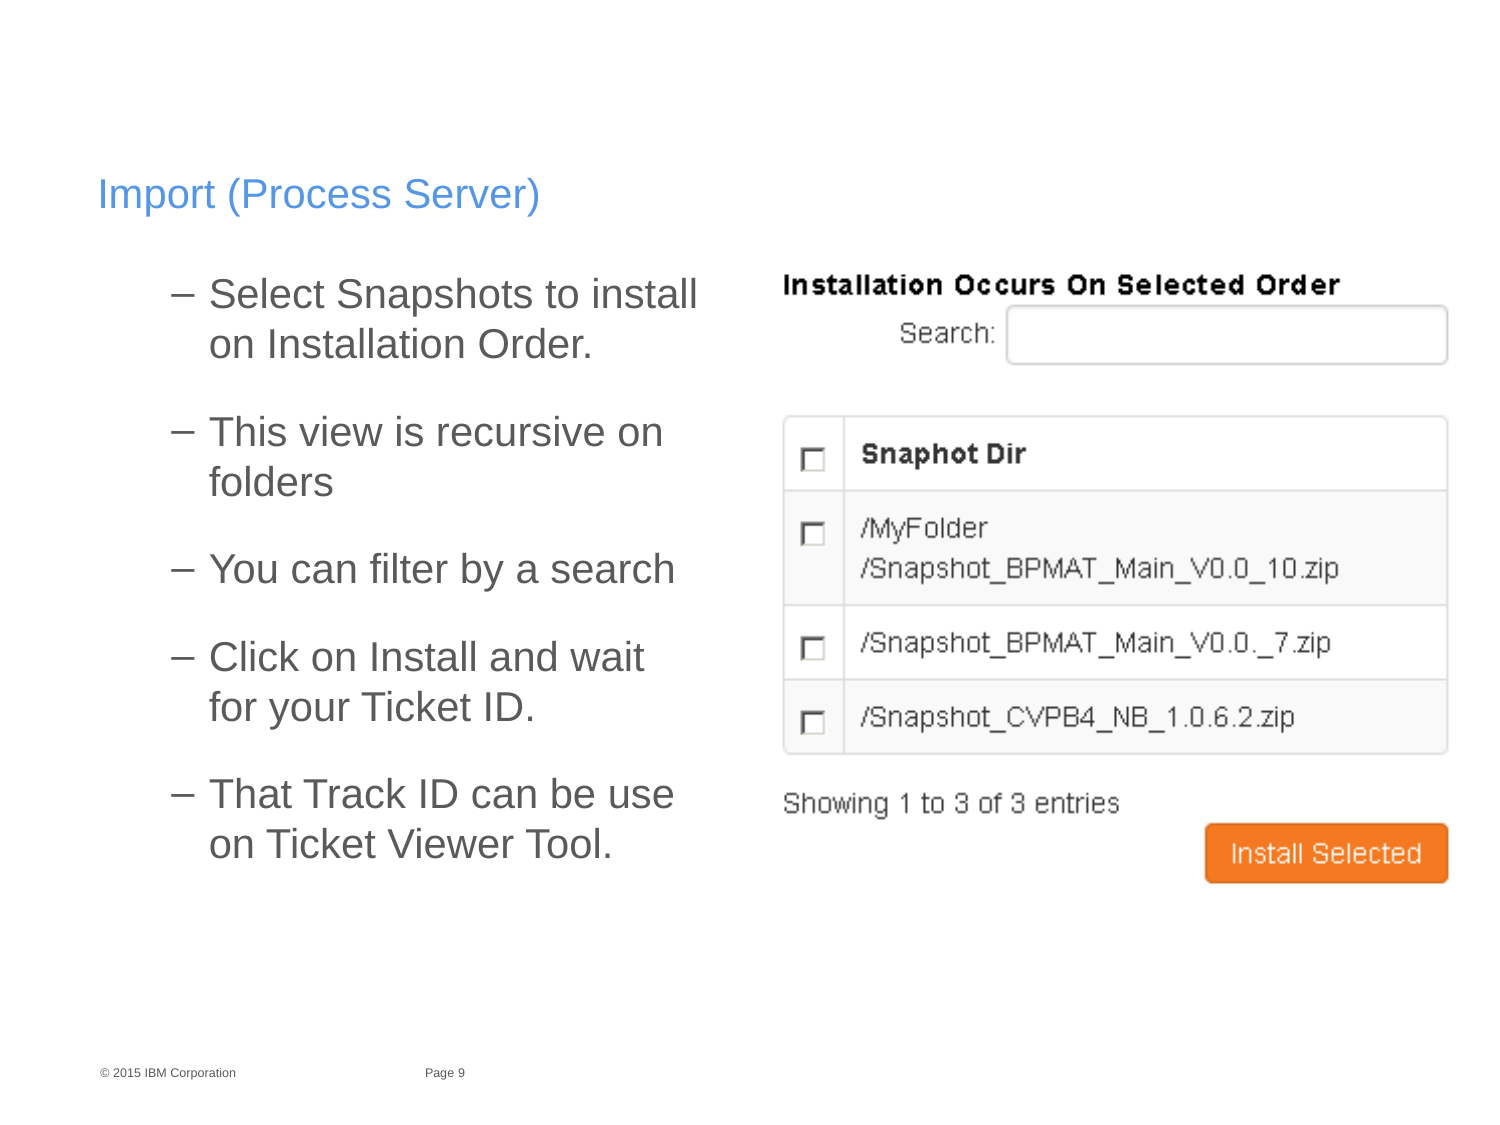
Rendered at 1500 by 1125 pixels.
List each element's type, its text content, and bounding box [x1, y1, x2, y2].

title Import (Process Server) [97, 128, 748, 218]
picture [761, 255, 1471, 904]
list Select Snapshots to install on Installation Order. This view is recursive on folders You can filter by a search Click on Install and wait for your Ticket ID. That Track ID can be use on Ticket Viewer Tool. [171, 267, 703, 962]
